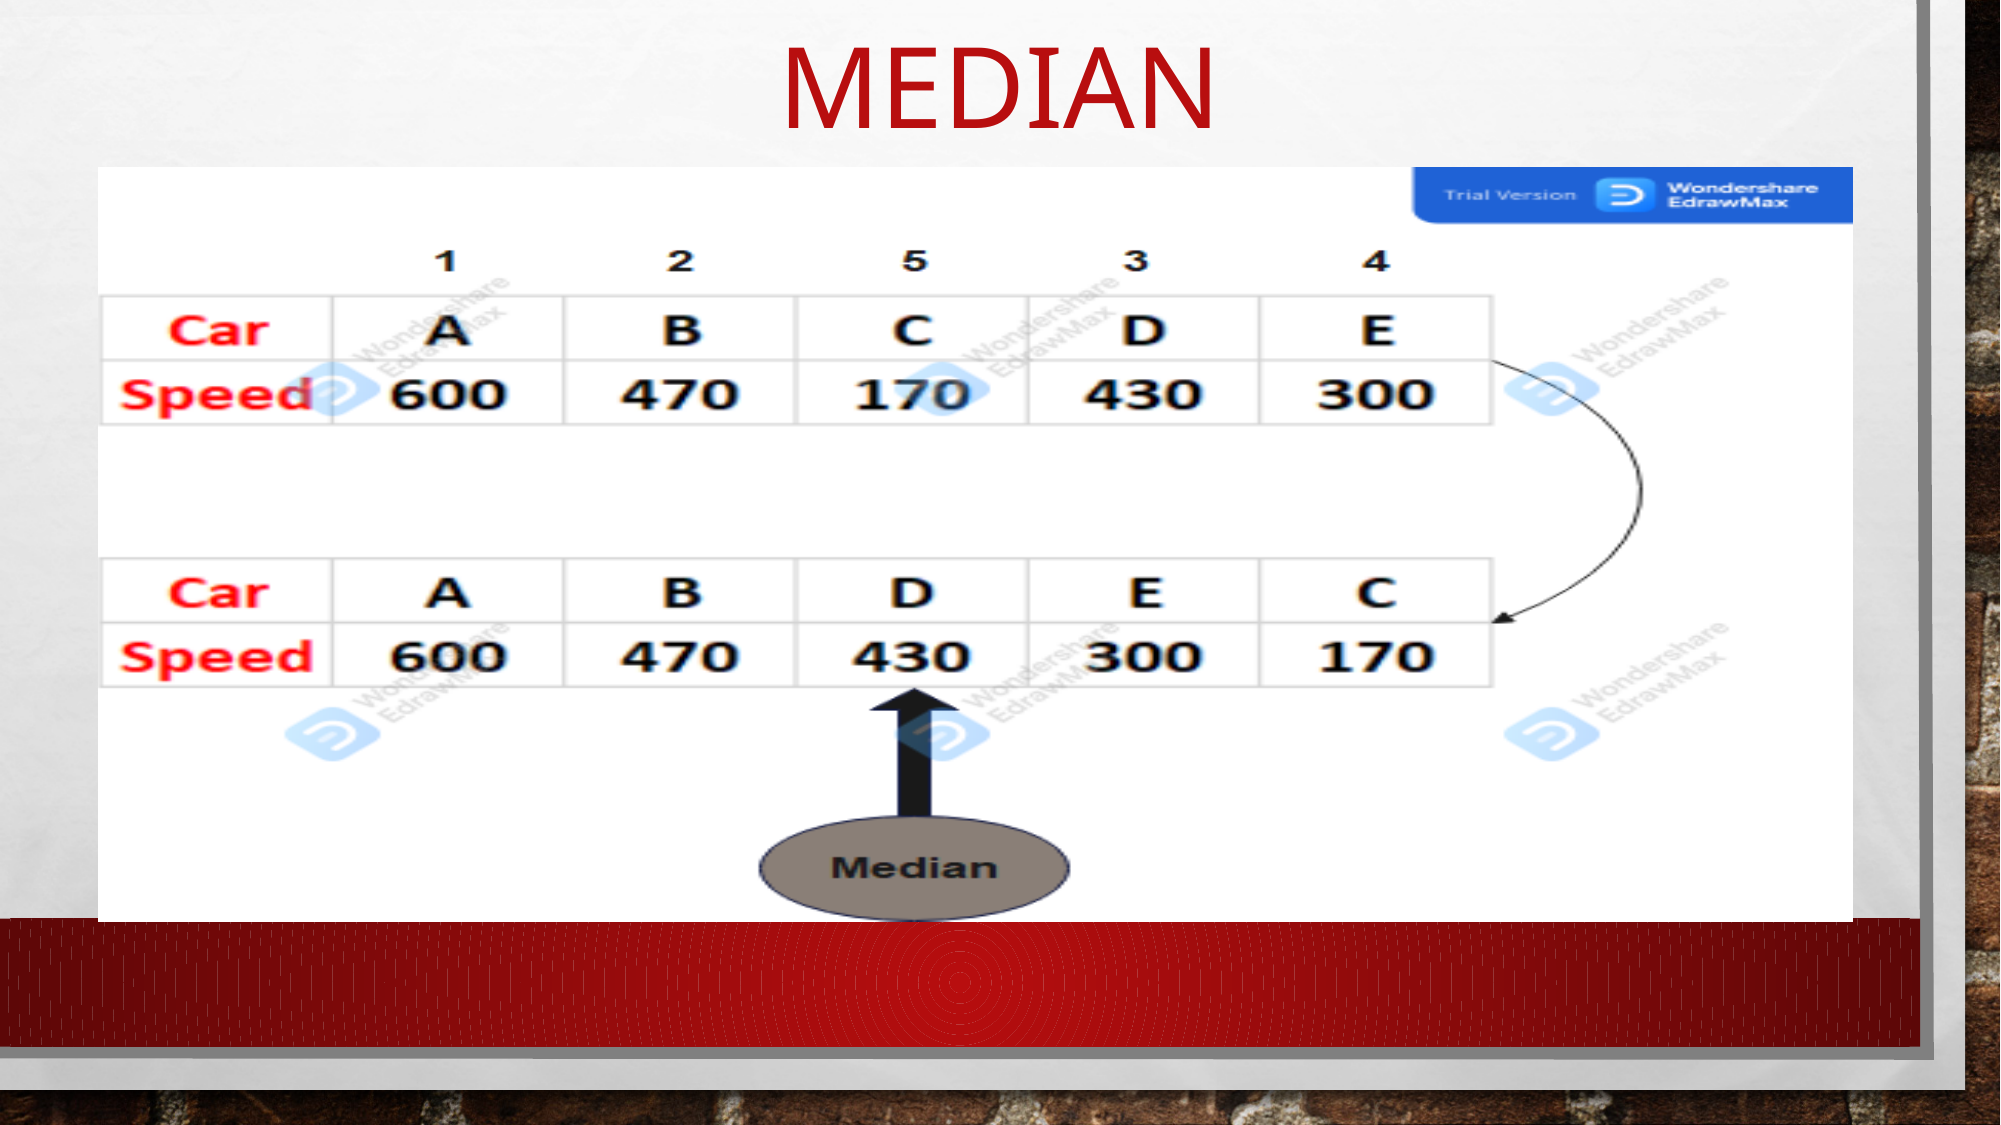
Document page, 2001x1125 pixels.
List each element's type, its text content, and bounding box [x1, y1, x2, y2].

picture [0, 0, 2000, 1125]
title Median [147, 17, 1853, 166]
picture [97, 166, 1853, 923]
